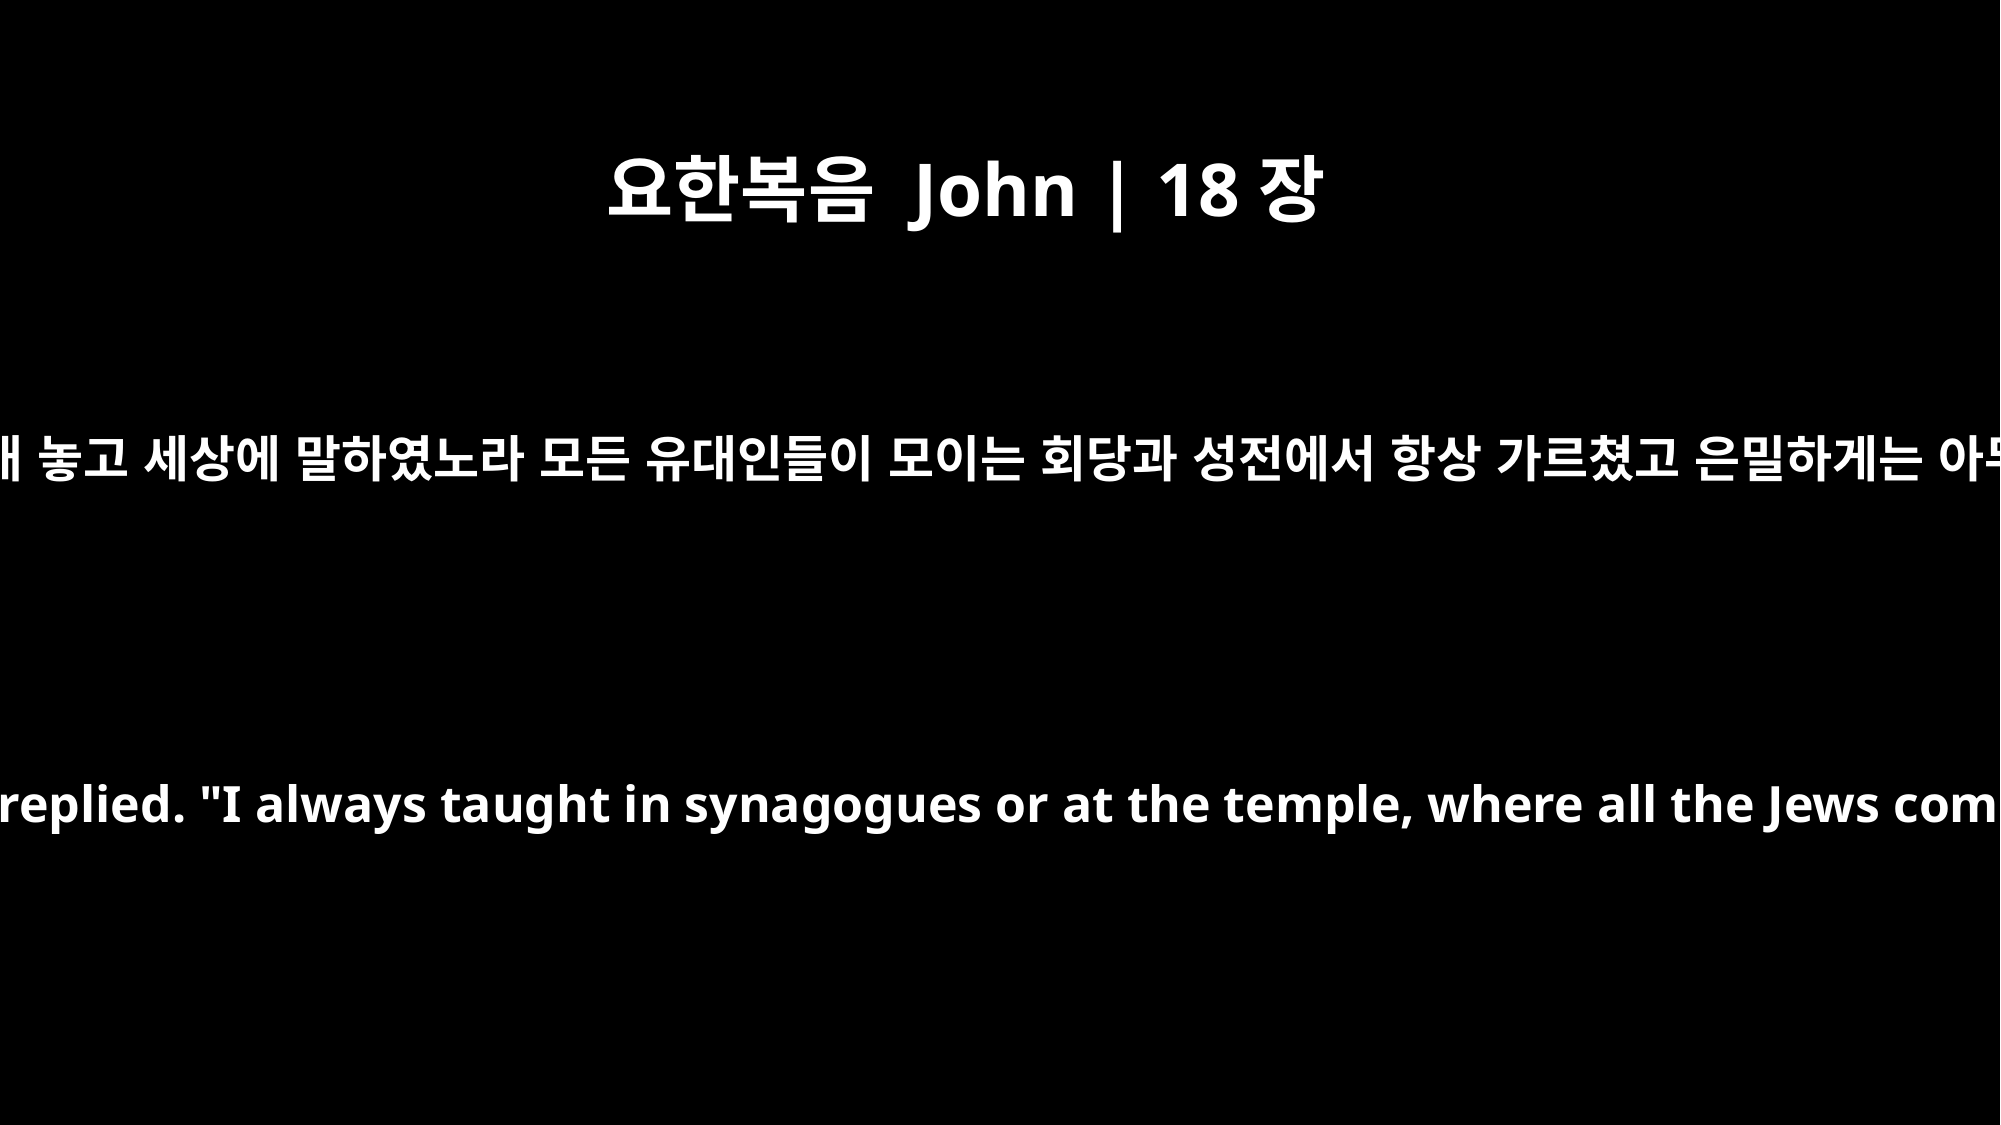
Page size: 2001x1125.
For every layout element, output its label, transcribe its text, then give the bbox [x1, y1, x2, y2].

text_box 요한복음 John | 18장 [591, 136, 1341, 239]
text_box "I have spoken openly to the world," Jesus replied. "I always taught in synagogues or at the temple, where all the Jews come together. I said nothing in secret. [0, 764, 2000, 840]
text_box 20 예수께서 대답하시되 내가 드러내 놓고 세상에 말하였노라 모든 유대인들이 모이는 회당과 성전에서 항상 가르쳤고 은밀하게는 아무 것도 말하지 아니하였거늘 [0, 359, 2000, 495]
